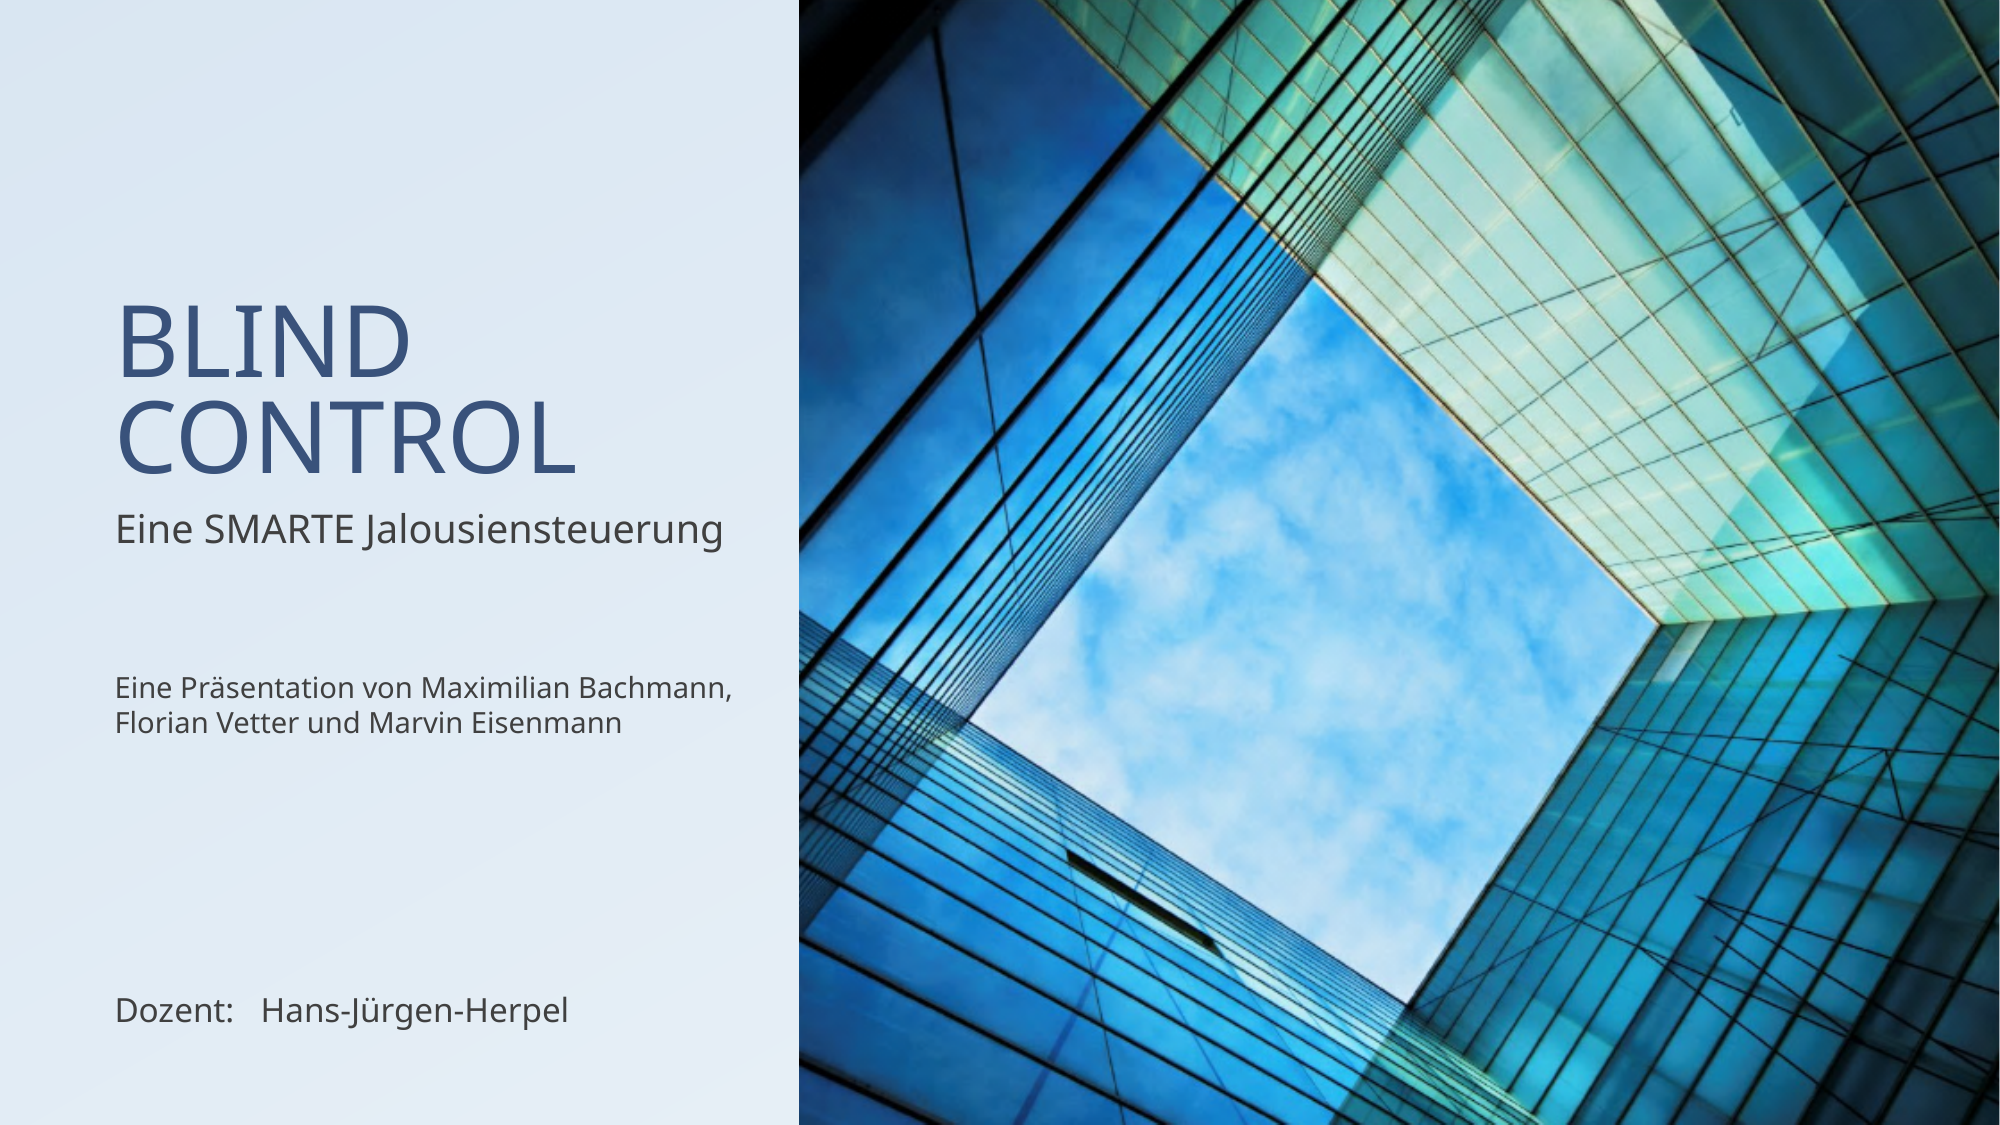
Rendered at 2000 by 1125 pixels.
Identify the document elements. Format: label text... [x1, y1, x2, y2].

text_box Dozent: Hans-Jürgen-Herpel [99, 982, 750, 1037]
title BLIND CONTROL [99, 112, 750, 500]
picture [799, 0, 2000, 1125]
subtitle Eine SMARTE Jalousiensteuerung [99, 501, 750, 627]
text_box Eine Präsentation von Maximilian Bachmann, Florian Vetter und Marvin Eisenmann [99, 662, 750, 748]
